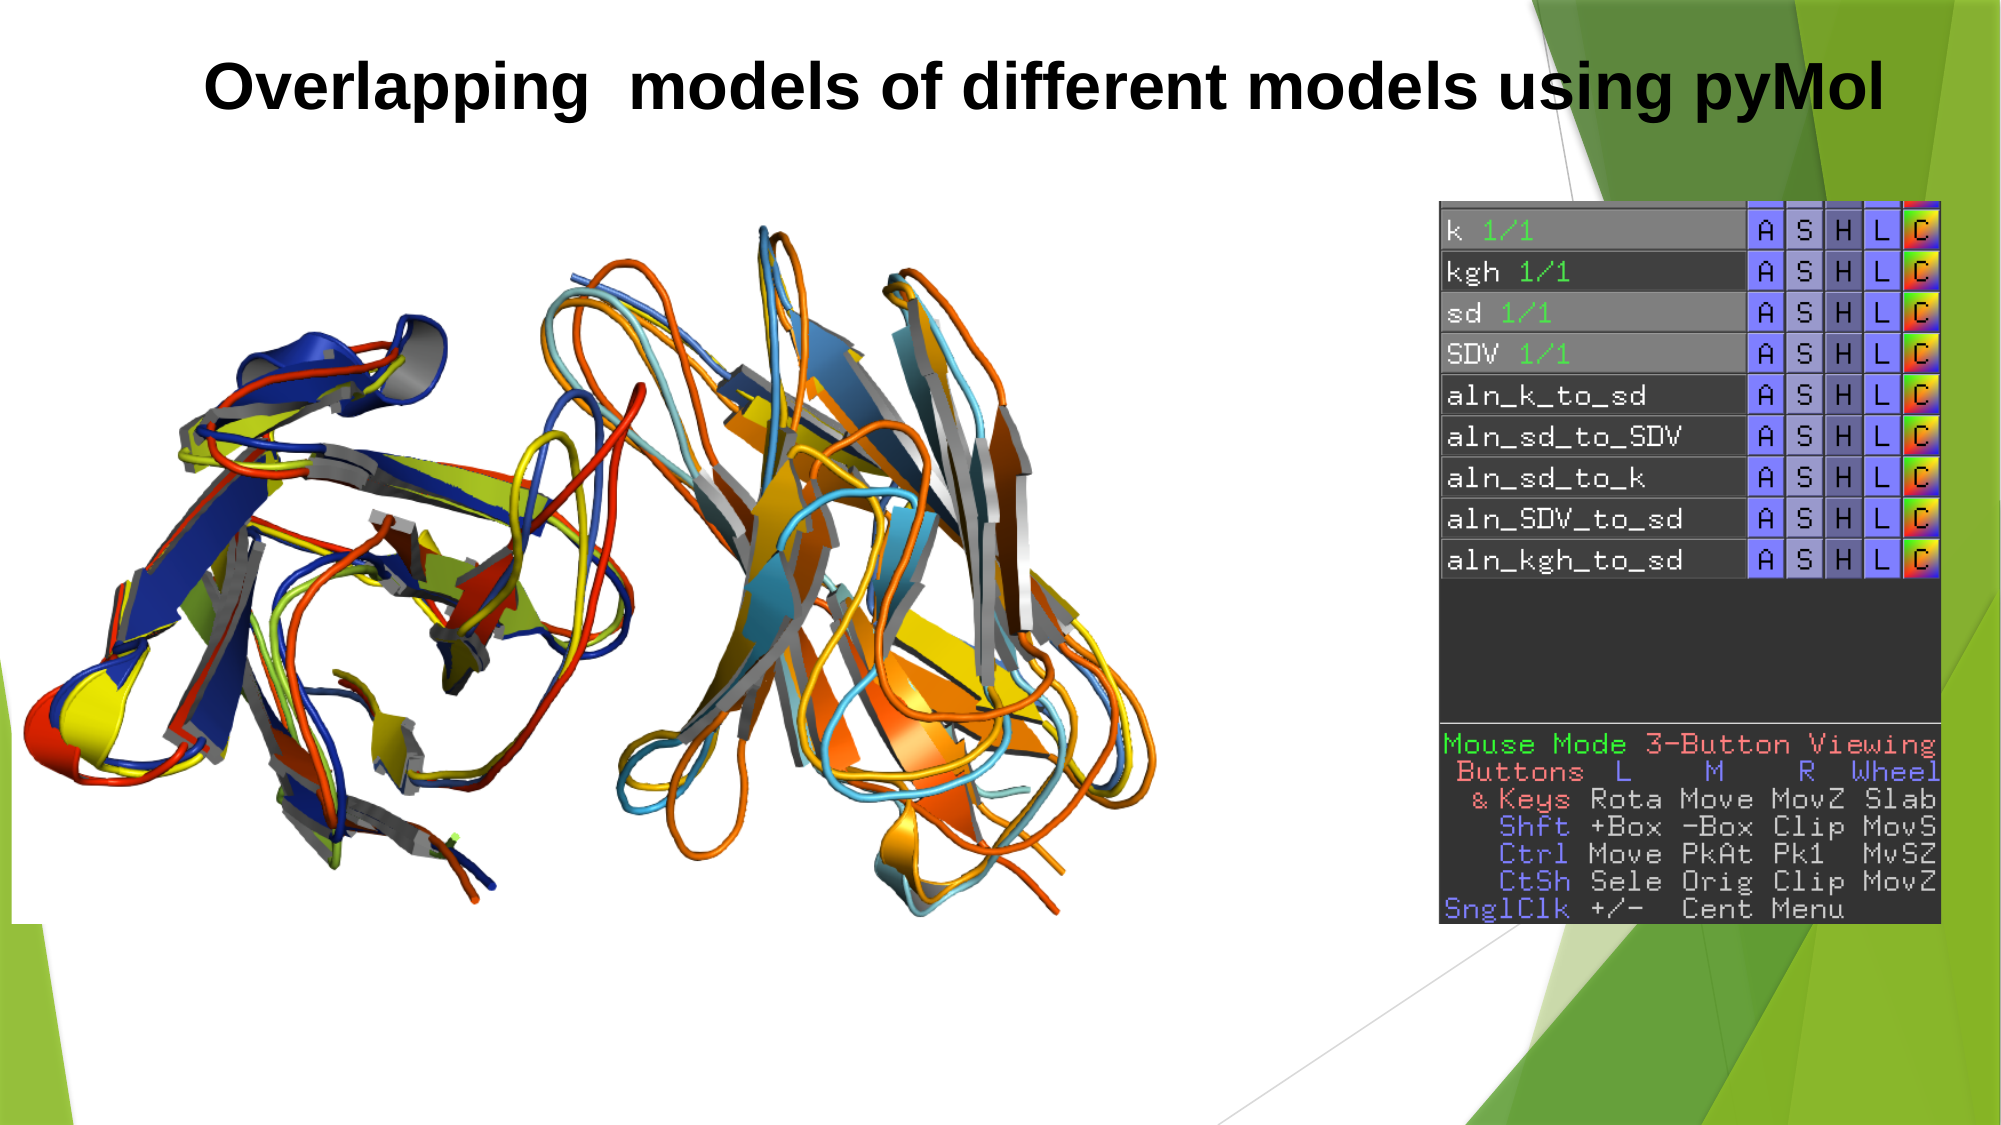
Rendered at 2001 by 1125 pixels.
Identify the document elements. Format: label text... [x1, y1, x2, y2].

picture [11, 200, 1942, 924]
text_box Overlapping models of different models using pyMol [188, 35, 1989, 130]
